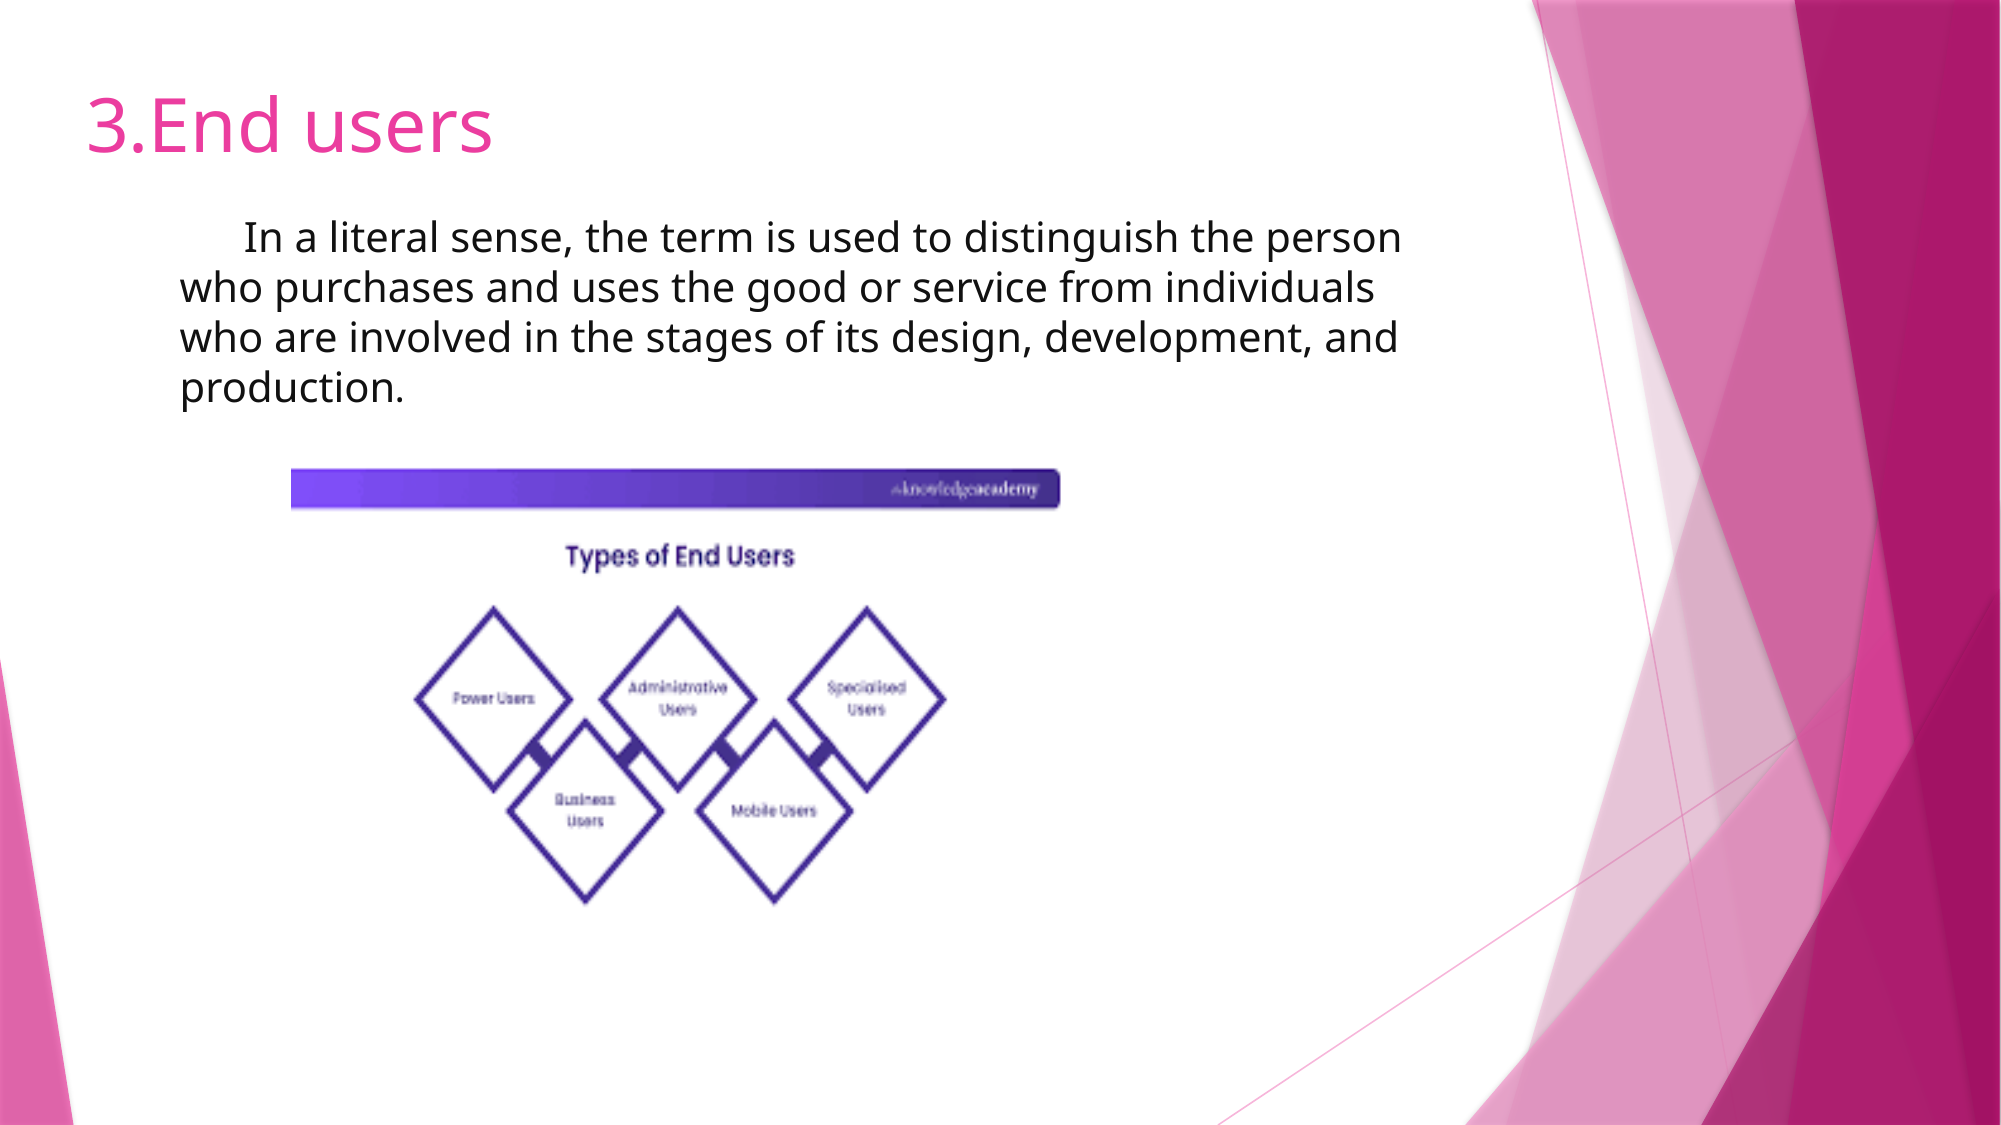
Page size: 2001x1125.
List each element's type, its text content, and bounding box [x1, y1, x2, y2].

title 3.End users [70, 70, 1482, 288]
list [290, 457, 1072, 943]
text_box In a literal sense, the term is used to distinguish the person who purchases and uses the good or service from individuals who are involved in the stages of its design, development, and production. [164, 203, 1445, 419]
